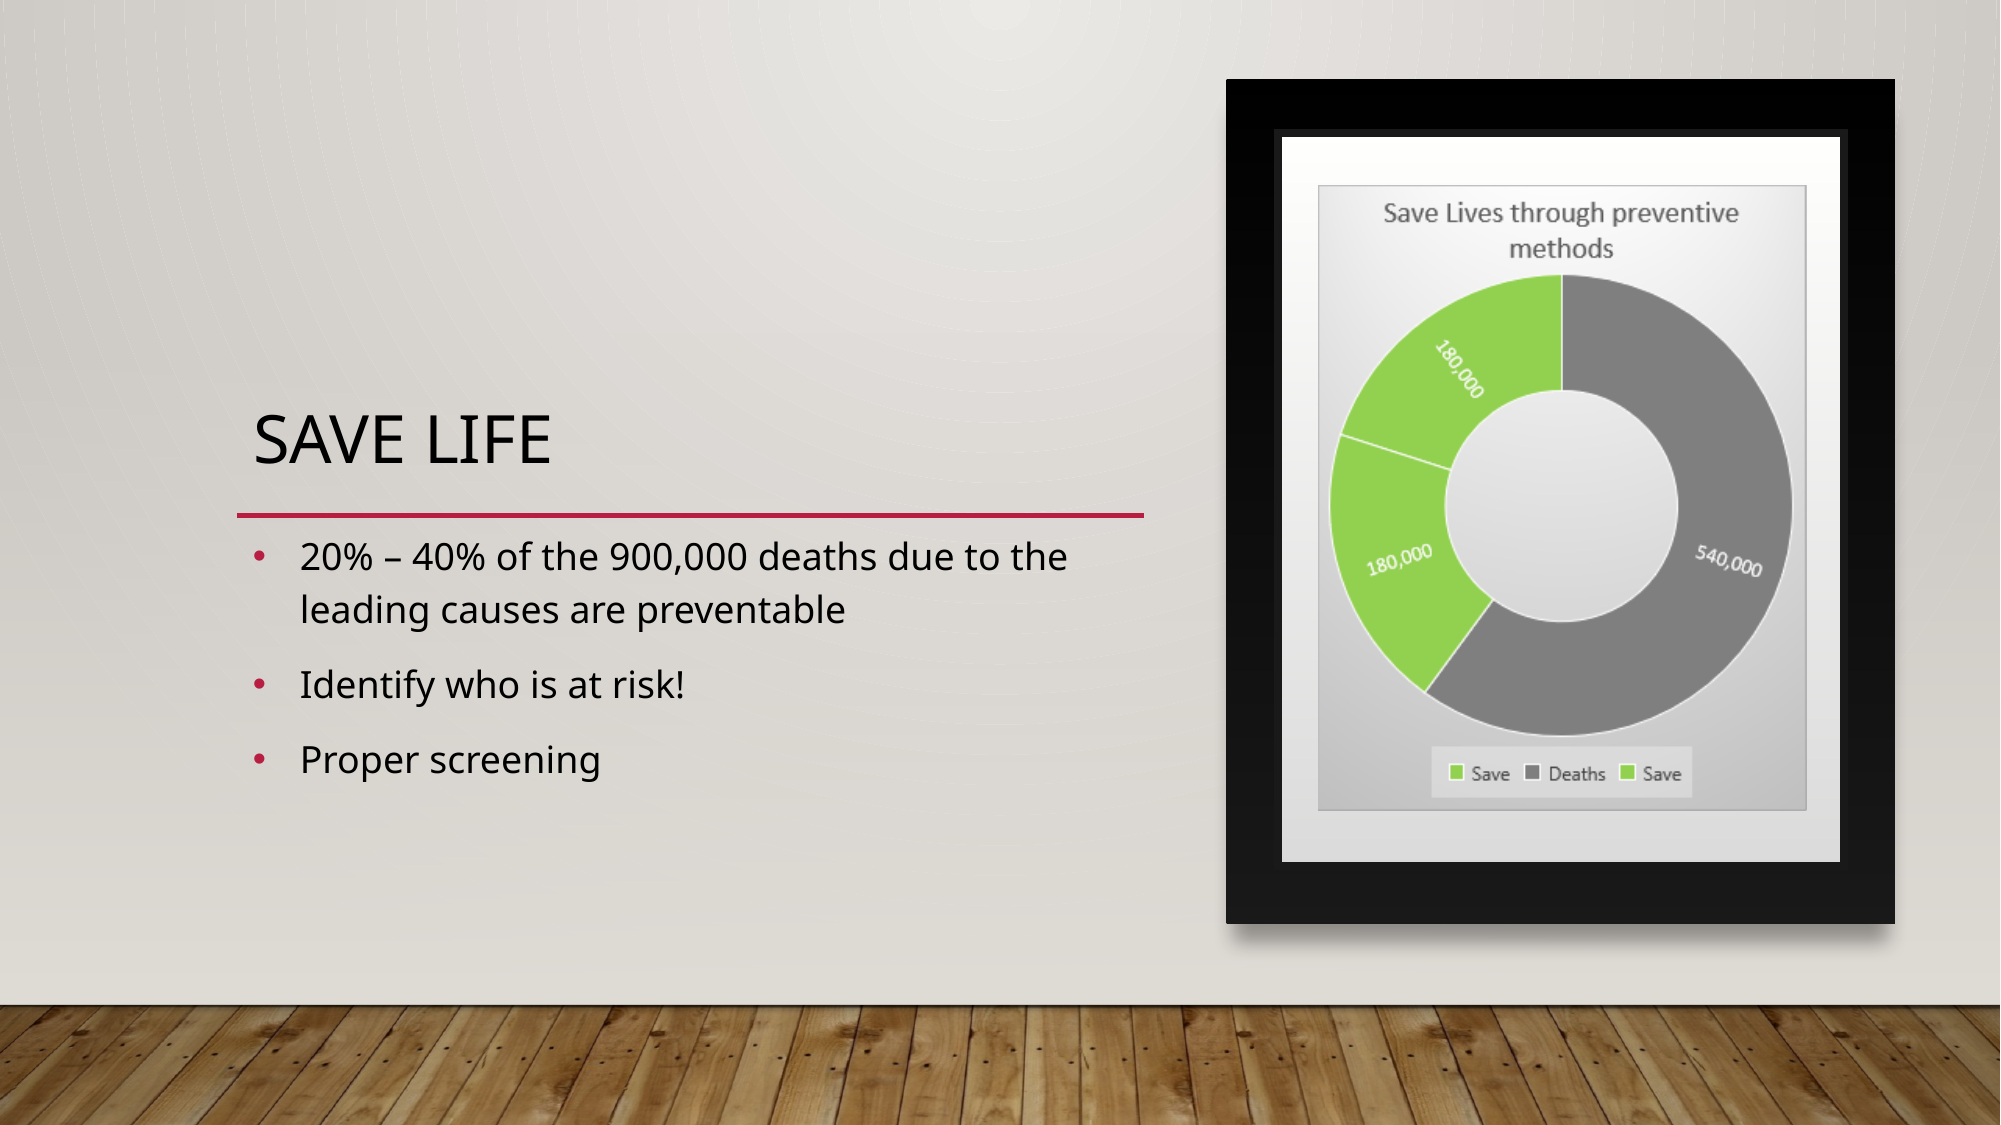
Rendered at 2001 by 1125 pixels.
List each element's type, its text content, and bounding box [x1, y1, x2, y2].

picture [1318, 185, 1808, 812]
title save life [238, 185, 1146, 486]
picture [0, 1005, 2000, 1125]
list 20% – 40% of the 900,000 deaths due to the leading causes are preventable Identify who is at risk! Proper screening [237, 516, 1145, 845]
